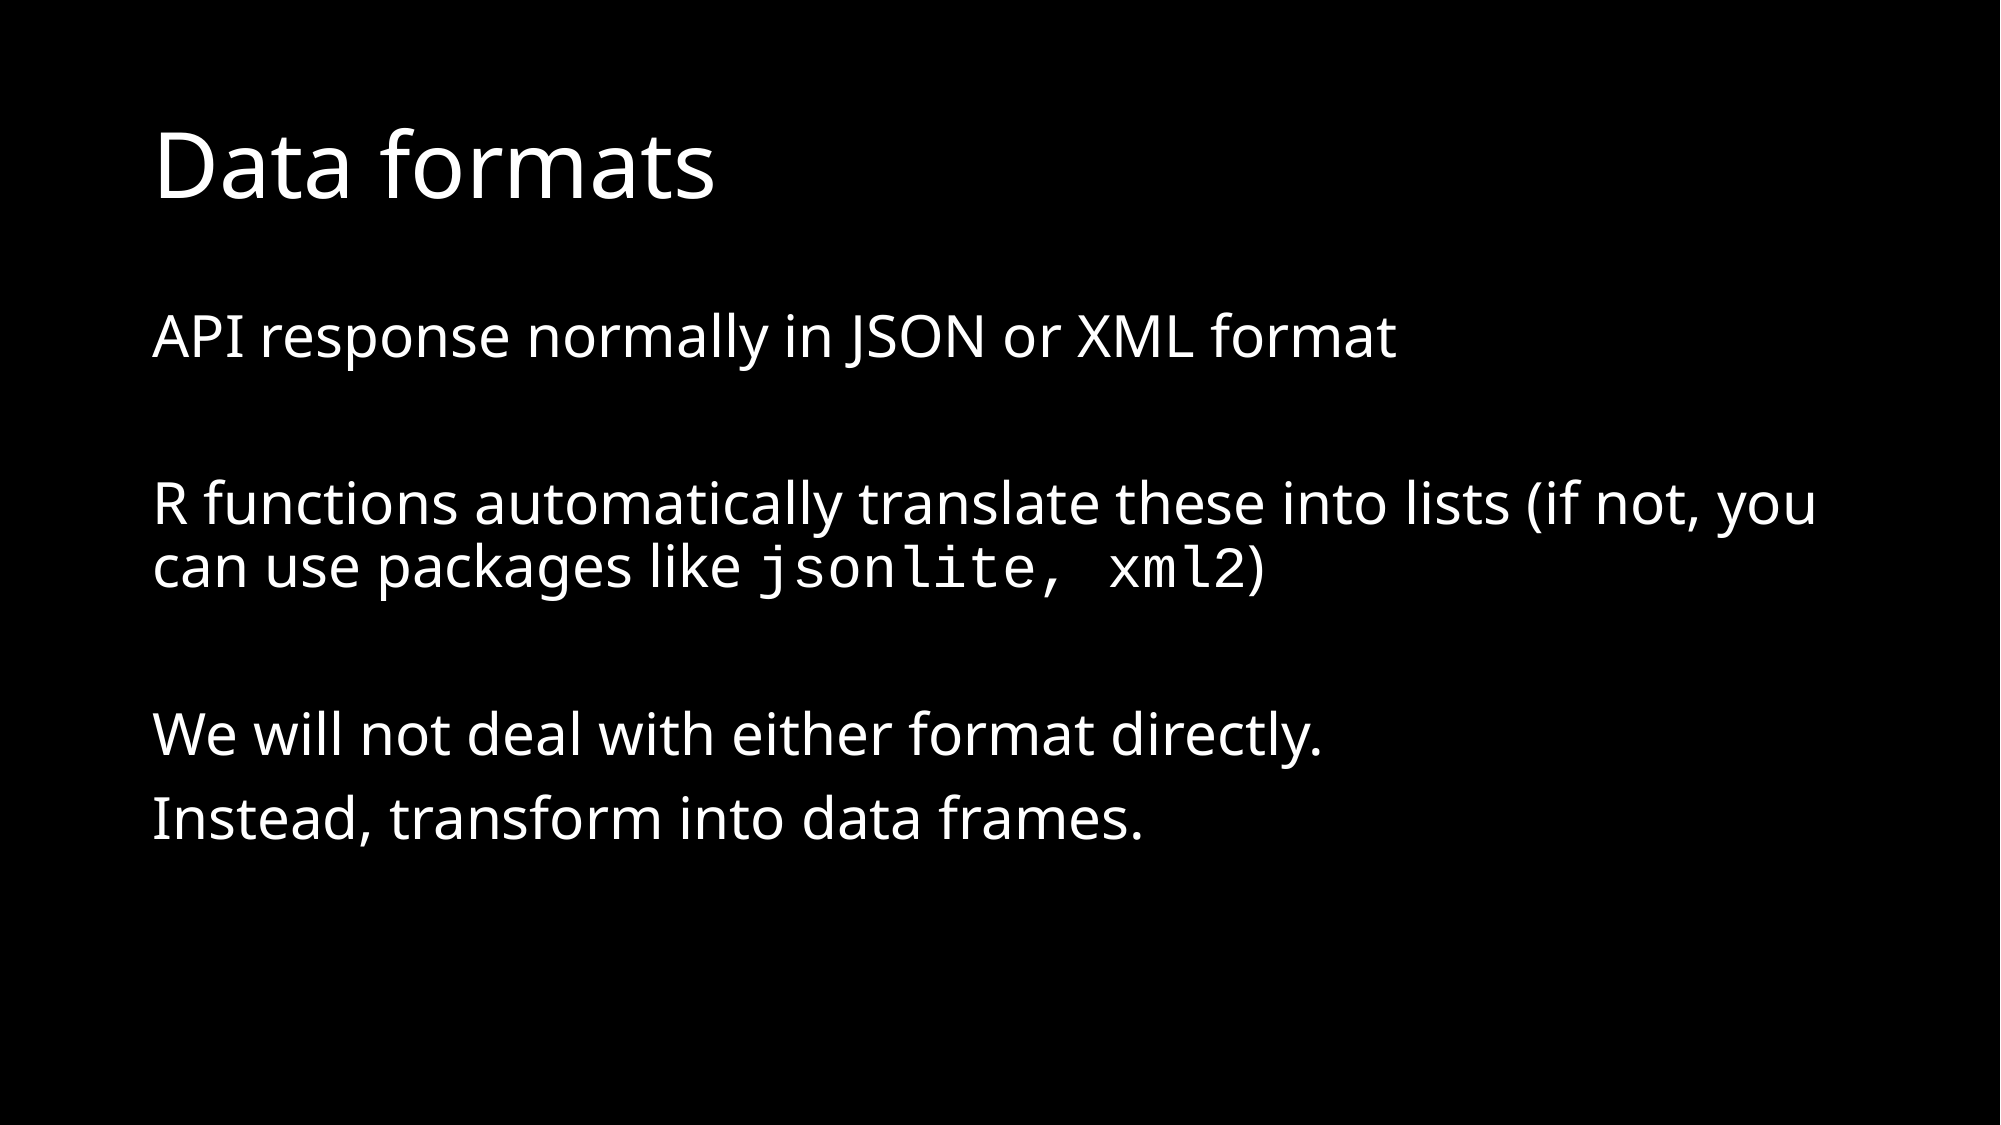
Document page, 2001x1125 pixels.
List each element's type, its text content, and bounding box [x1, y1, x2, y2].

list API response normally in JSON or XML format R functions automatically translate these into lists (if not, you can use packages like jsonlite, xml2) We will not deal with either format directly. Instead, transform into data frames. [137, 299, 1863, 1014]
title Data formats [137, 59, 1863, 278]
